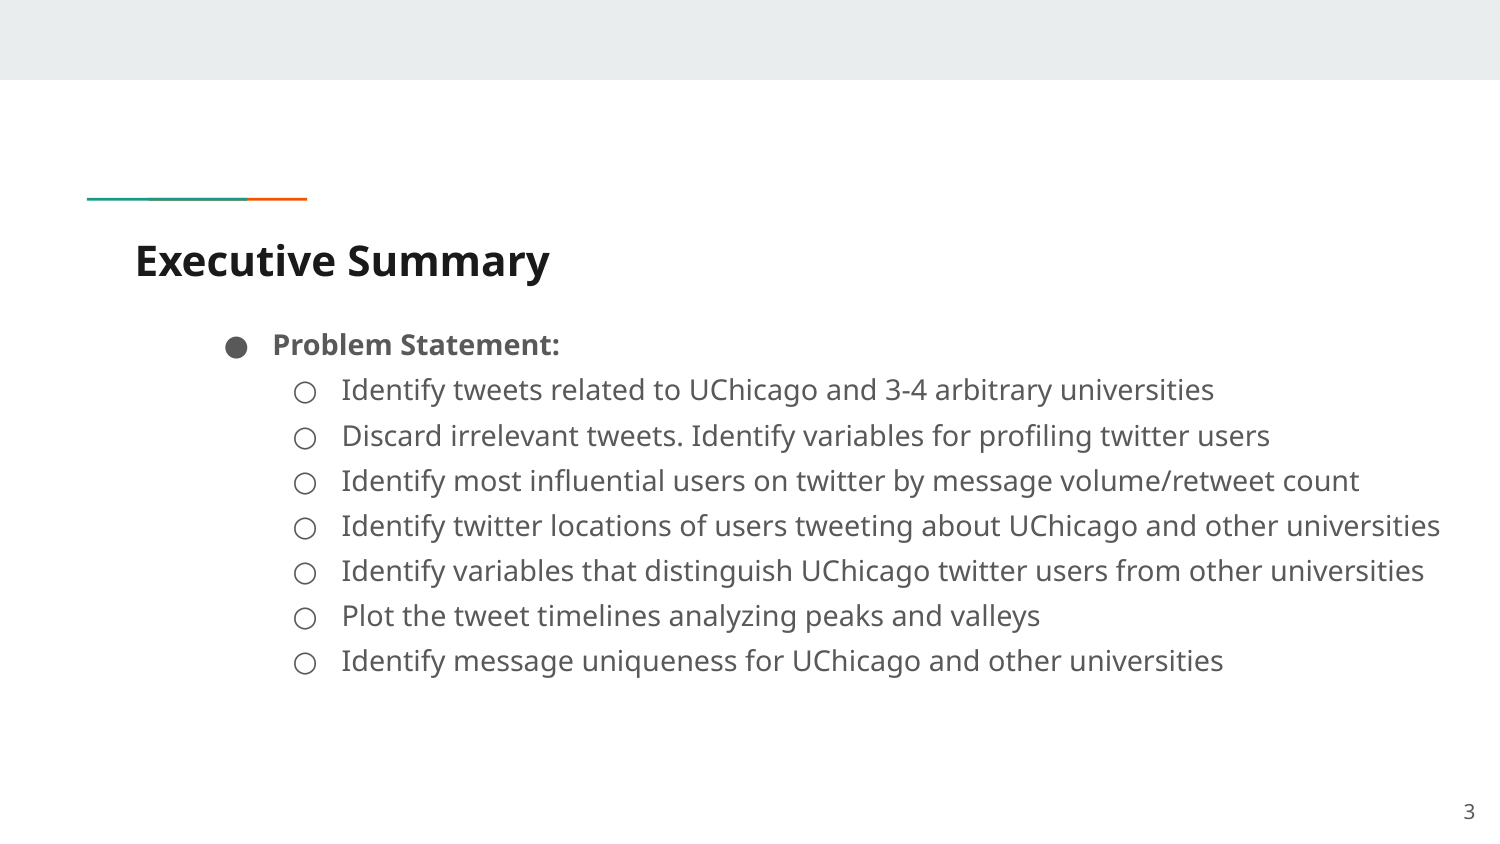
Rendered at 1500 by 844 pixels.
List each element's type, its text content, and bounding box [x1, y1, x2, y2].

list Problem Statement: Identify tweets related to UChicago and 3-4 arbitrary universities Discard irrelevant tweets. Identify variables for profiling twitter users Identify most influential users on twitter by message volume/retweet count Identify twitter locations of users tweeting about UChicago and other universities Identify variables that distinguish UChicago twitter users from other universities Plot the tweet timelines analyzing peaks and valleys Identify message uniqueness for UChicago and other universities [119, 304, 1465, 796]
title Executive Summary [119, 216, 1381, 304]
slide_number 3 [1400, 779, 1491, 844]
